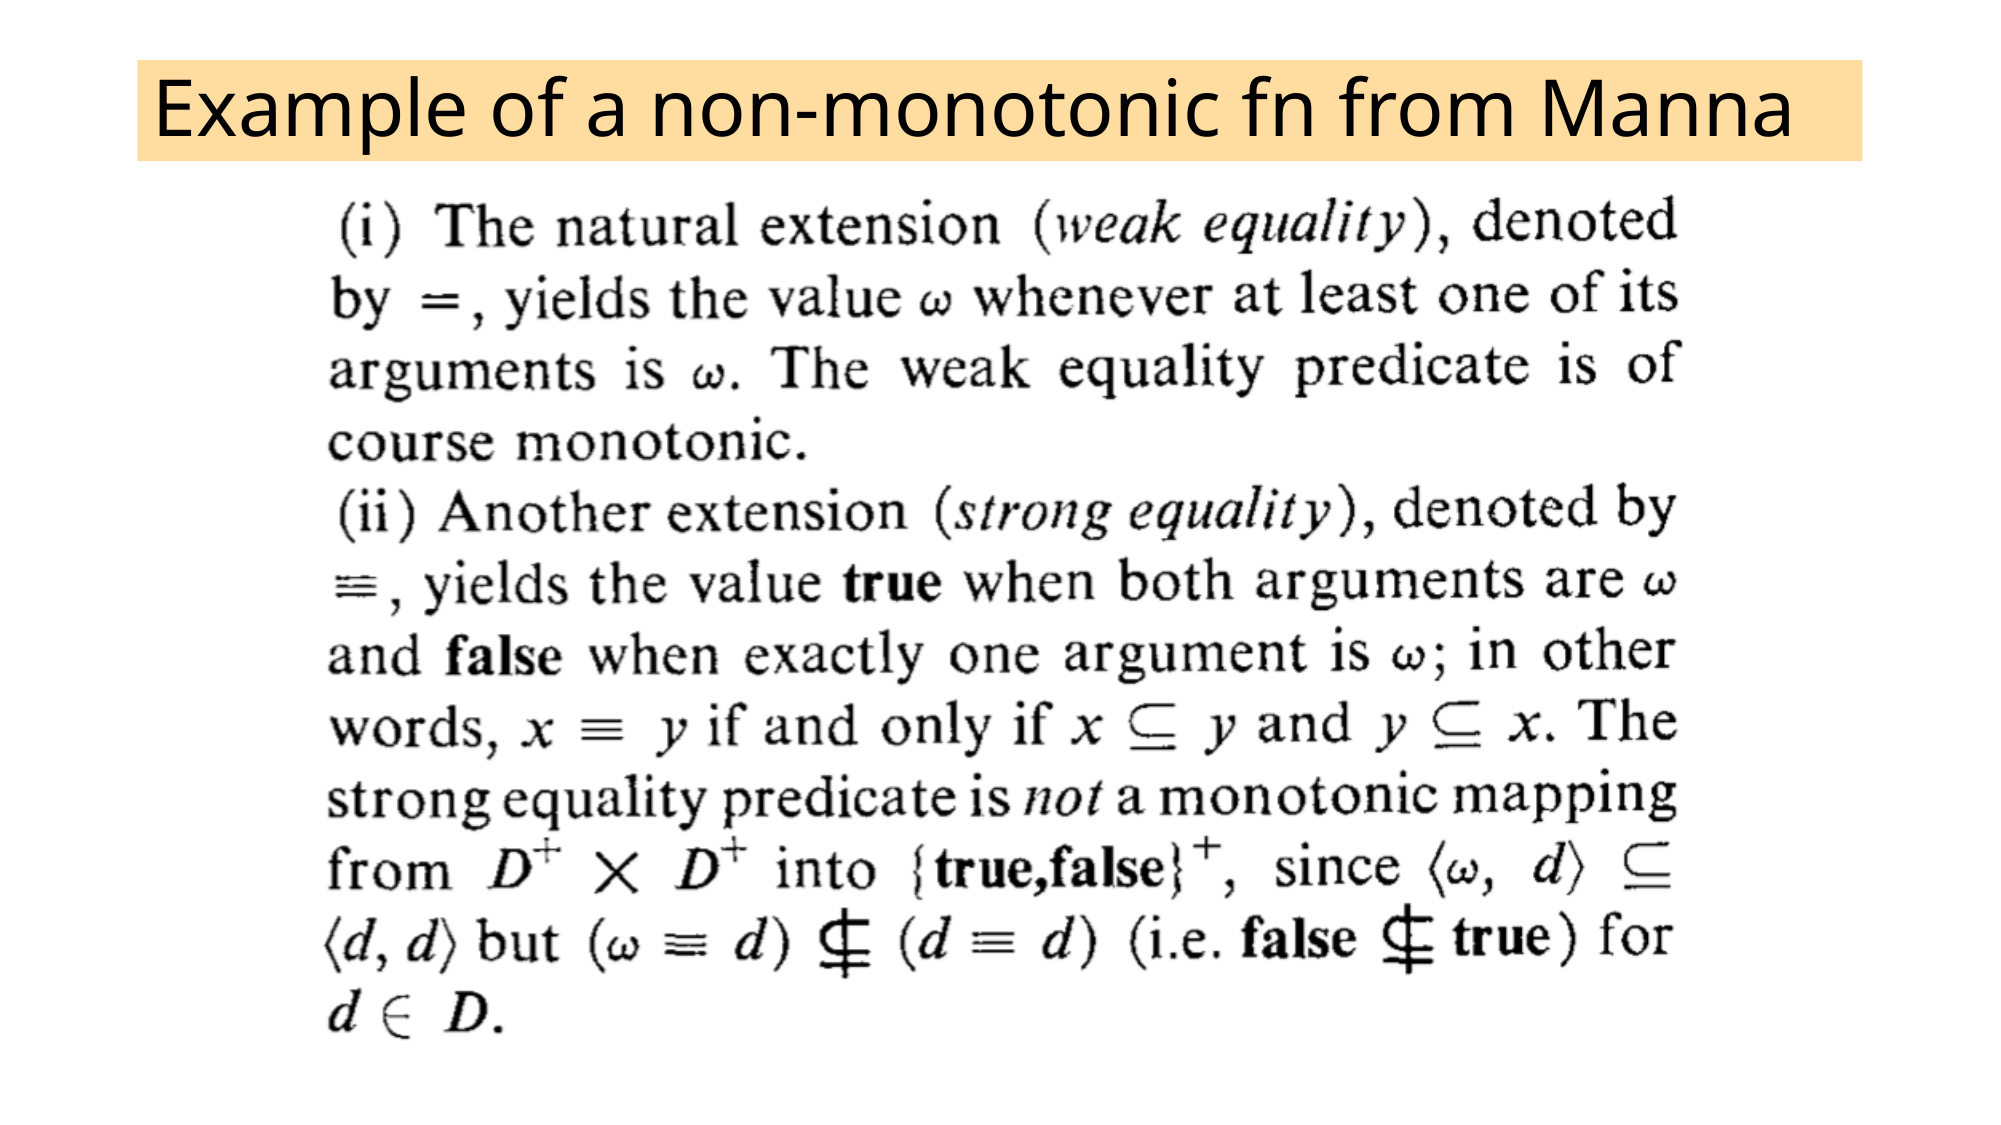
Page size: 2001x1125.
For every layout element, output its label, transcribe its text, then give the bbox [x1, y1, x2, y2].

title Example of a non-monotonic fn from Manna [137, 59, 1863, 162]
picture [200, 190, 1695, 1044]
